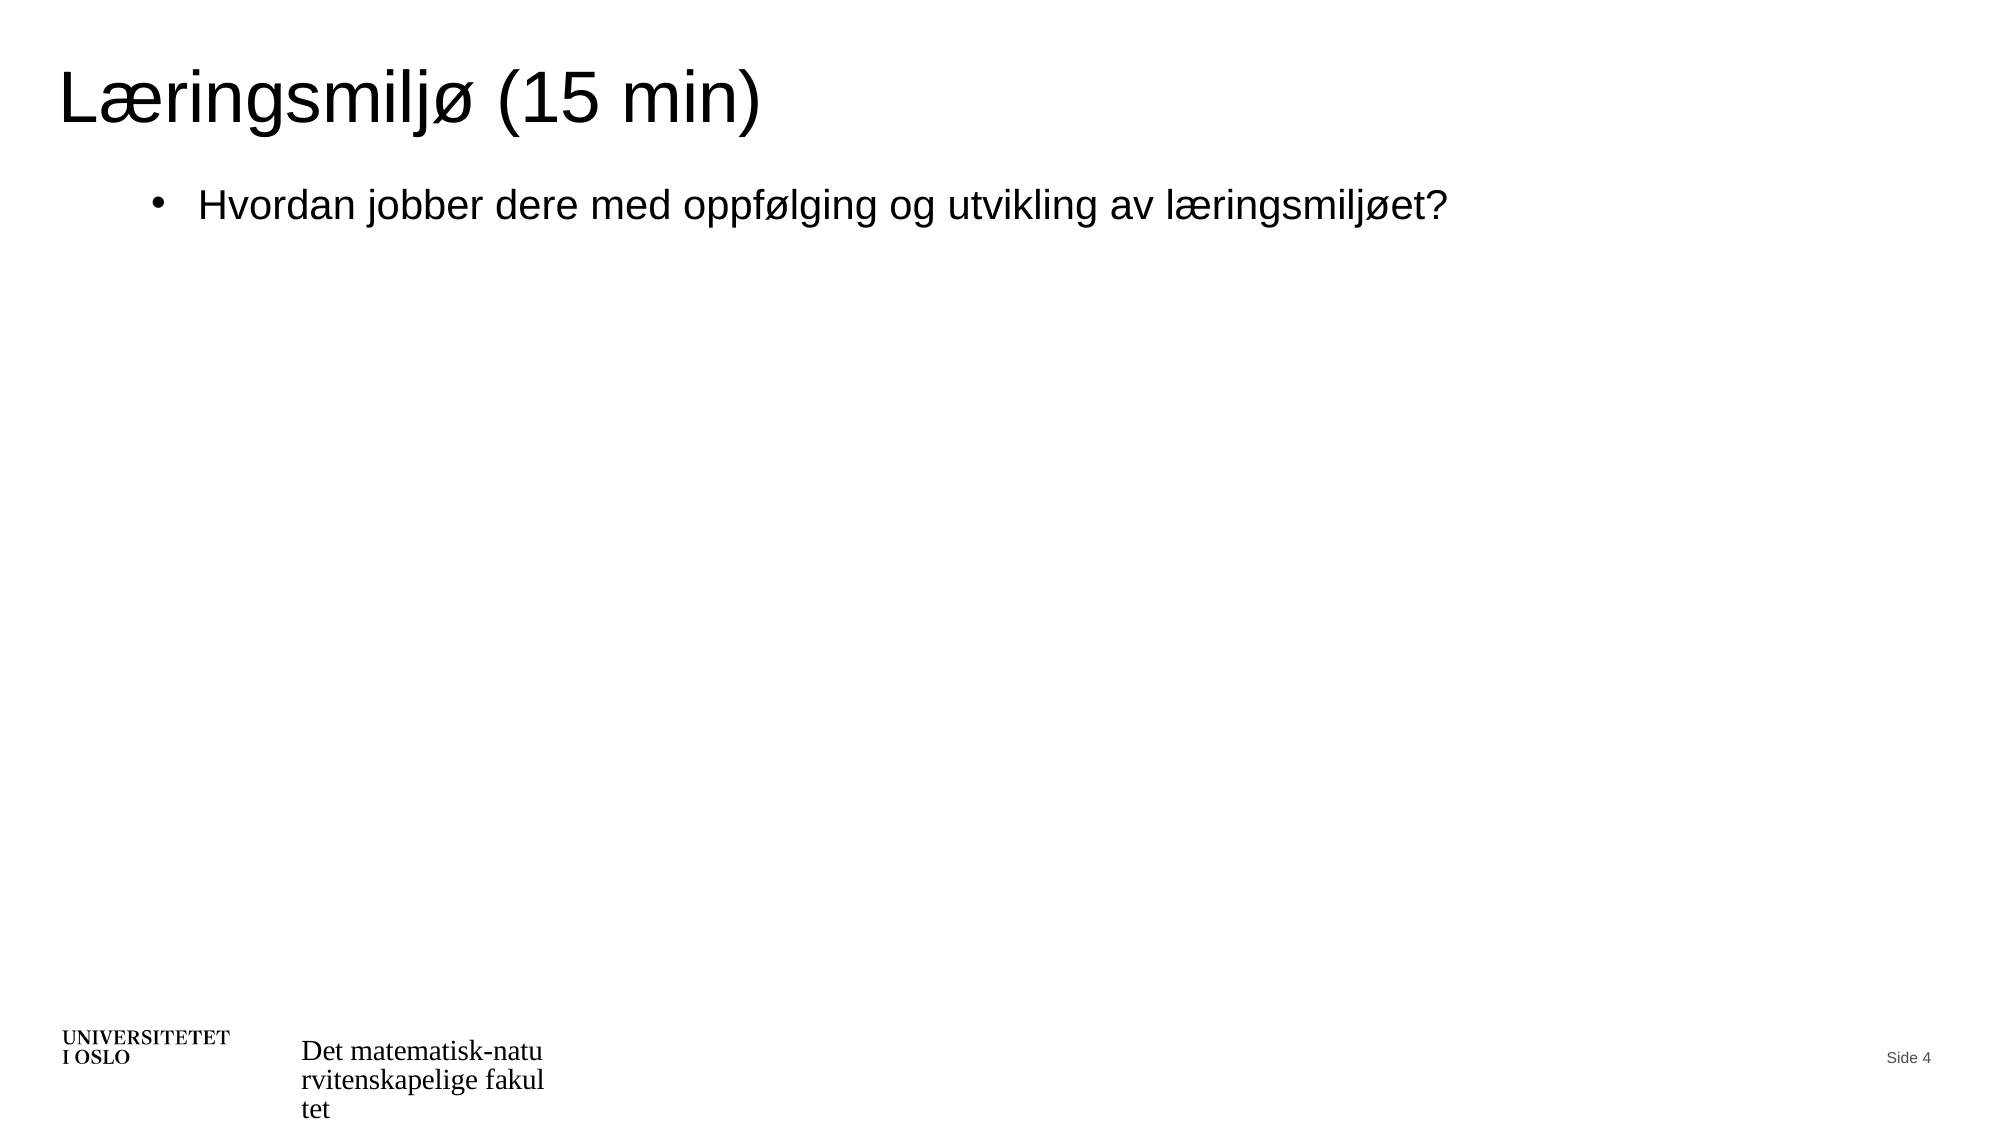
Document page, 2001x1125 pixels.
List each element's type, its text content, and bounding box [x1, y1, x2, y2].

title Læringsmiljø (15 min) [59, 59, 1941, 148]
picture [62, 1030, 230, 1064]
slide_number Side 4 [1848, 1027, 1947, 1088]
list Hvordan jobber dere med oppfølging og utvikling av læringsmiljøet? [59, 177, 1941, 968]
footer Det matematisk-naturvitenskapelige fakultet [301, 1024, 548, 1067]
